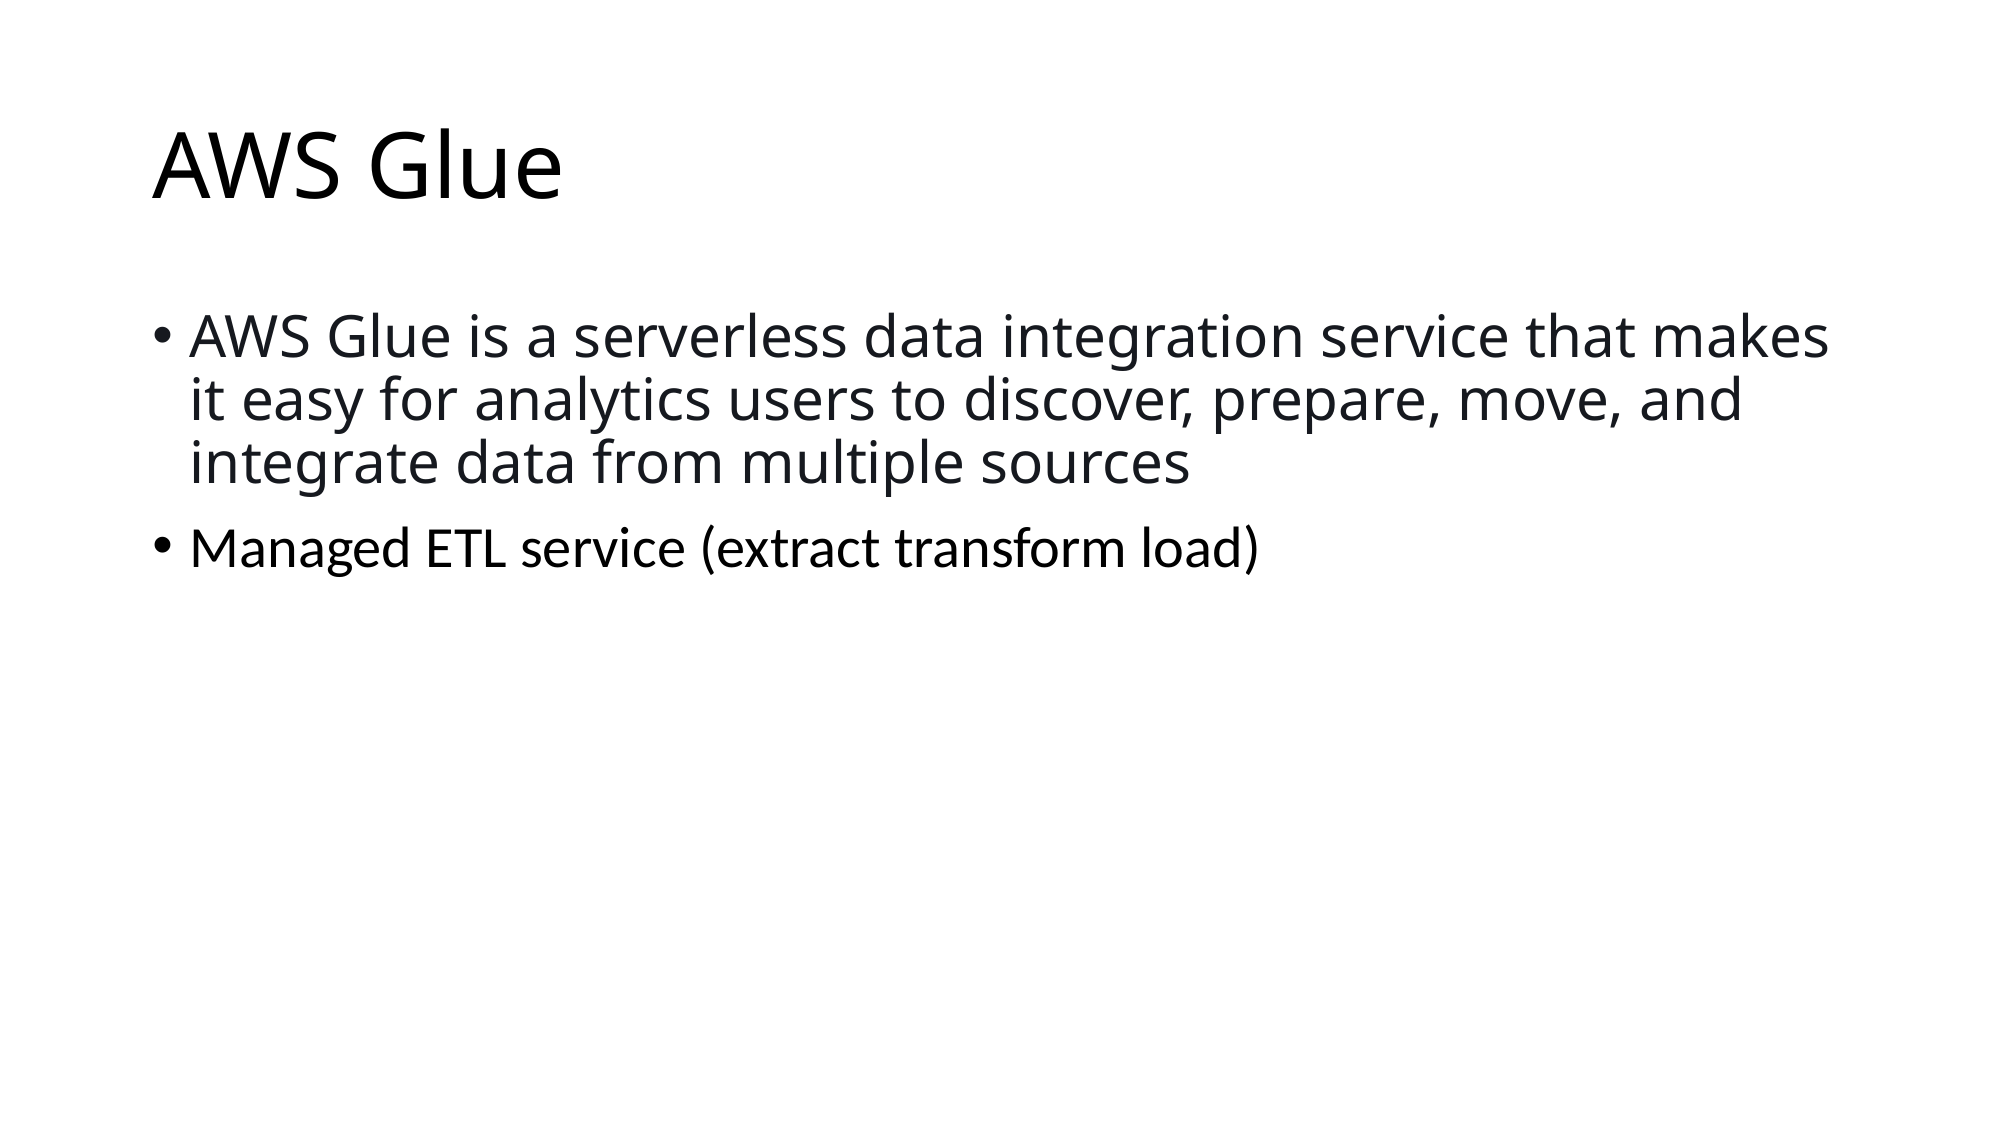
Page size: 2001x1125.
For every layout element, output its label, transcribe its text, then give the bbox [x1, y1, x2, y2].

title AWS Glue [137, 59, 1863, 278]
list AWS Glue is a serverless data integration service that makes it easy for analytics users to discover, prepare, move, and integrate data from multiple sources Managed ETL service (extract transform load) [137, 299, 1863, 1014]
